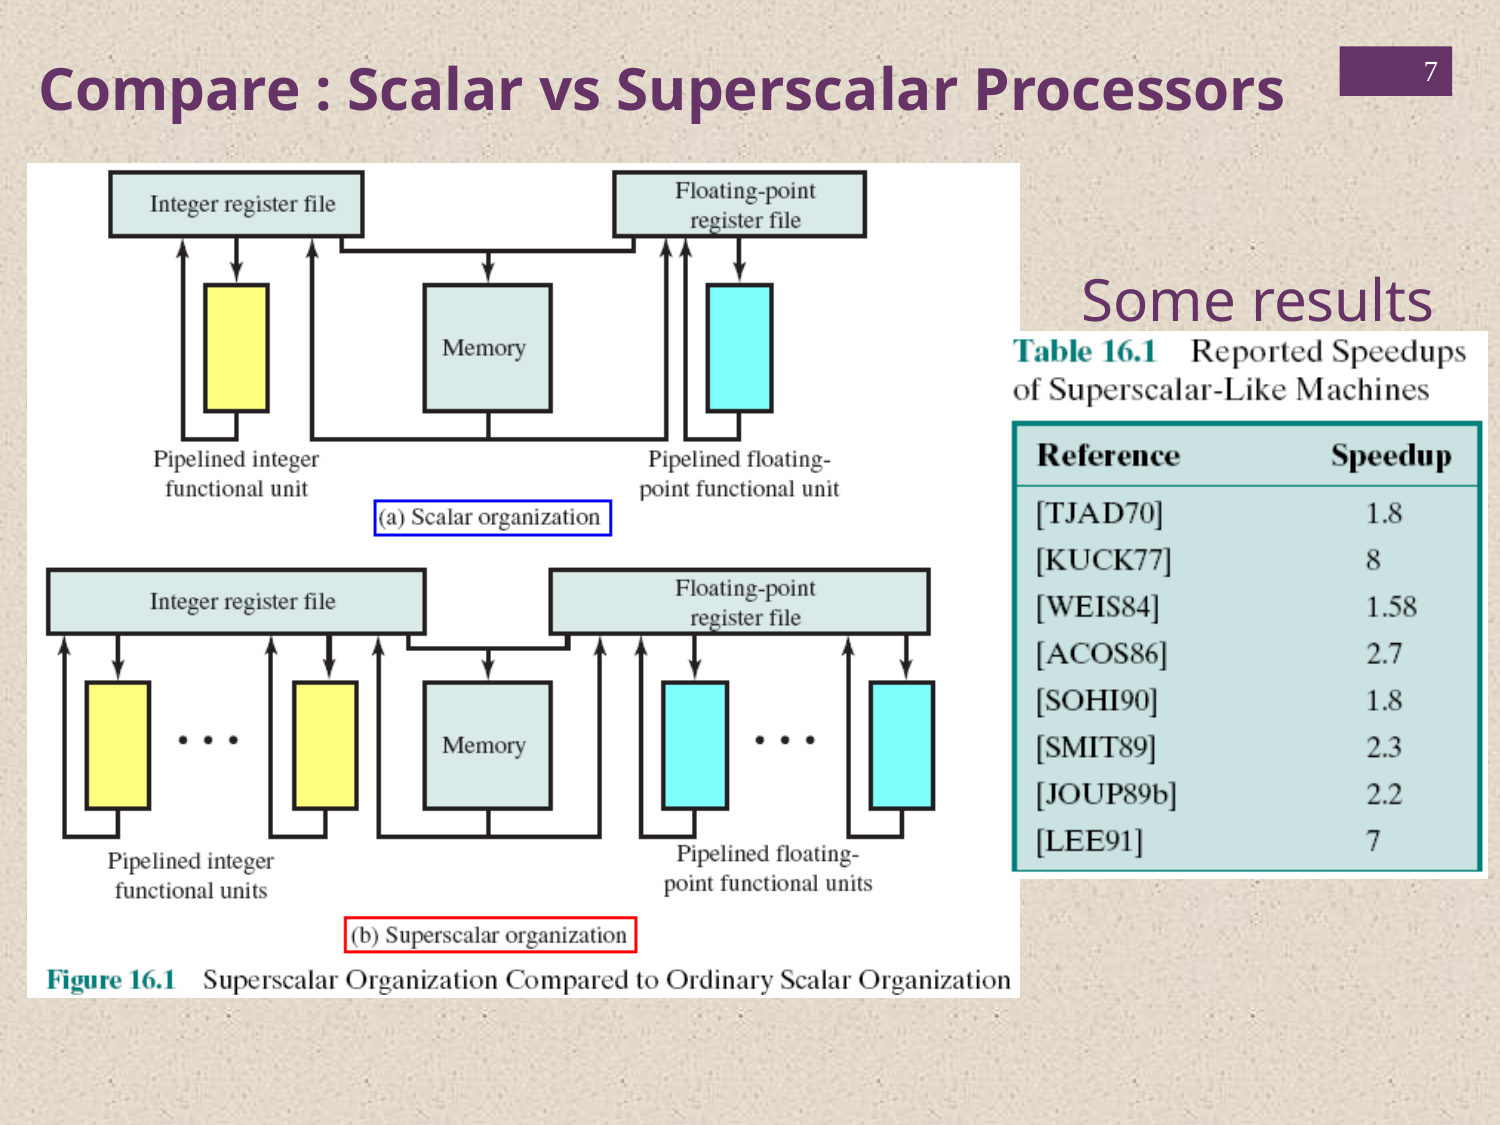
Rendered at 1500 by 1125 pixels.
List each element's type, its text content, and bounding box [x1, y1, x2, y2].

title Compare : Scalar vs Superscalar Processors [23, 23, 1388, 129]
picture [0, 0, 1500, 1125]
text_box Some results [1066, 234, 1465, 328]
slide_number 7 [1362, 39, 1454, 100]
